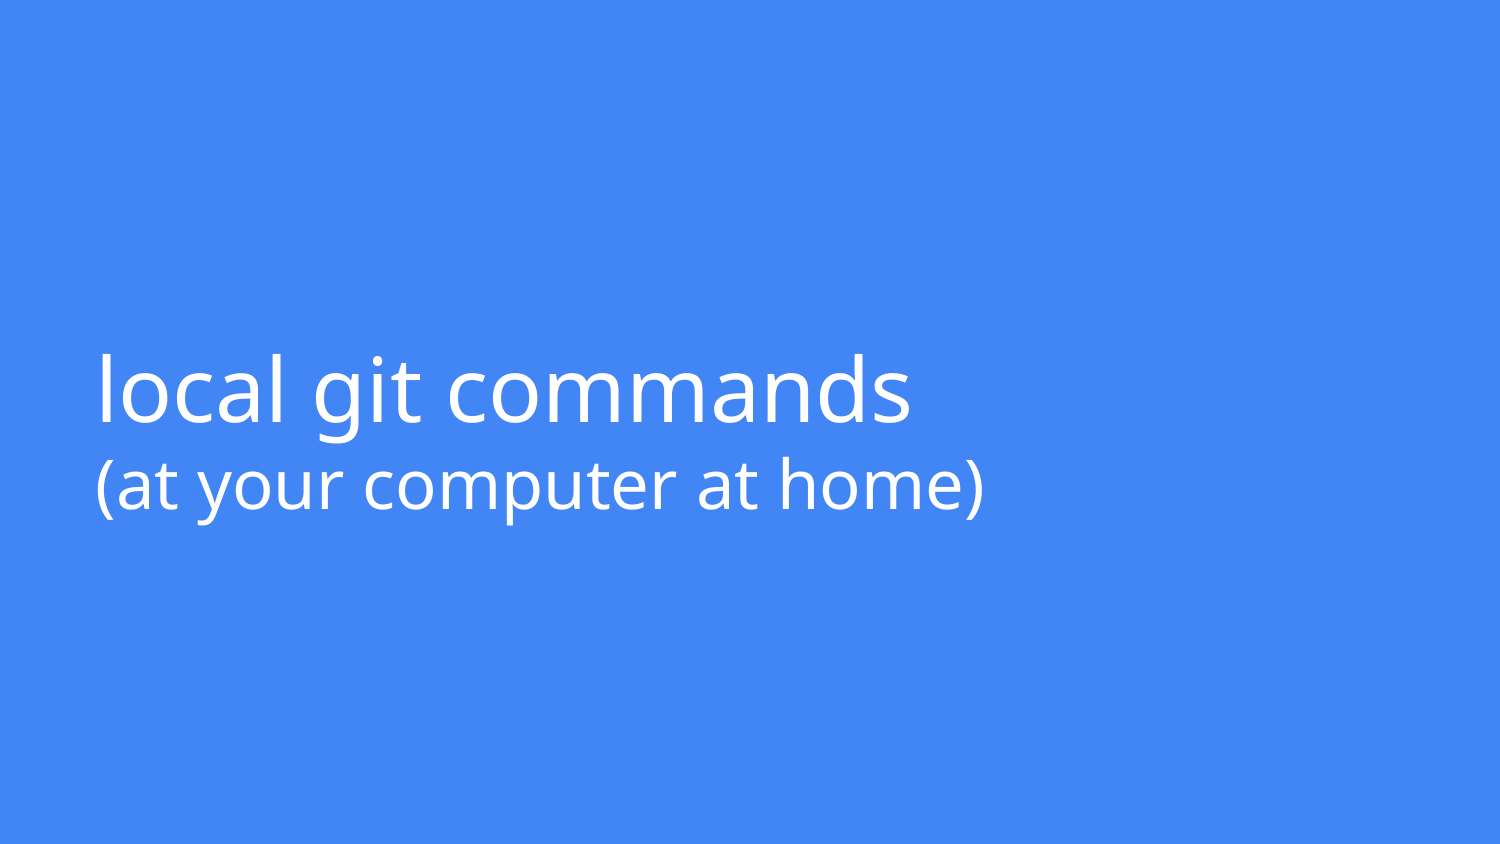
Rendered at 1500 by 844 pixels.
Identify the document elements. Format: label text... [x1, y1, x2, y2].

title local git commands (at your computer at home) [80, 92, 1177, 764]
